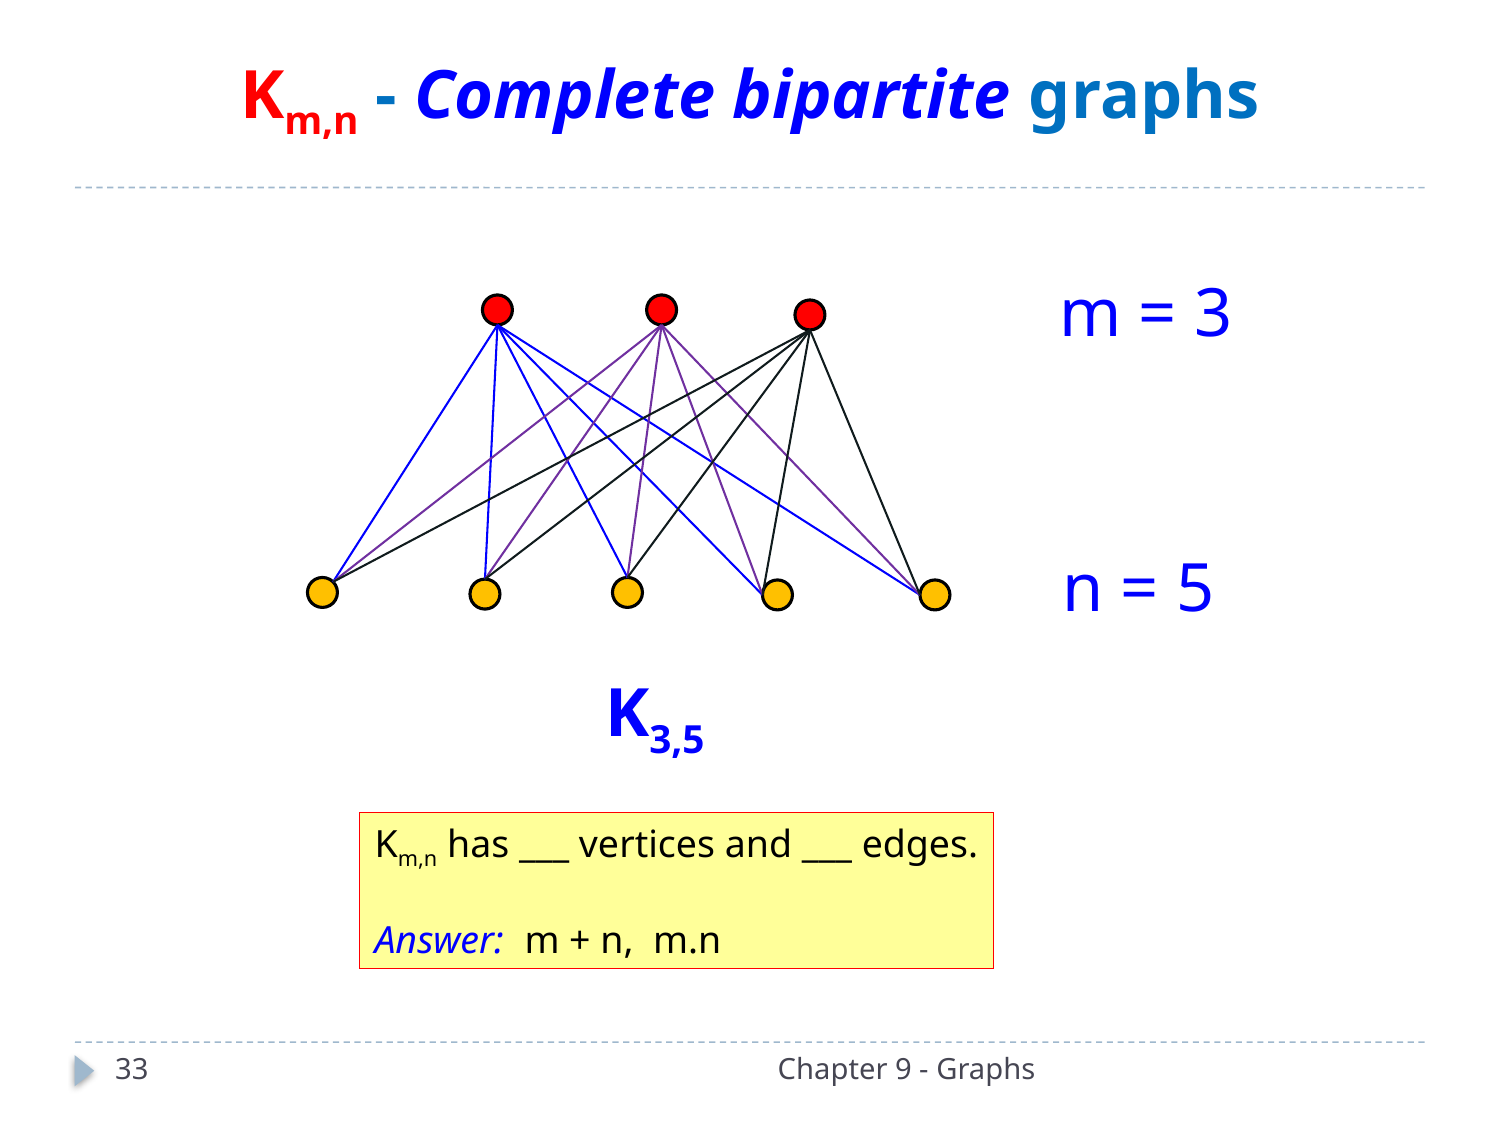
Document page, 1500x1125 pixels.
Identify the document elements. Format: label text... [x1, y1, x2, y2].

text_box Km,n has ___ vertices and ___ edges. Answer: m + n, m.n [359, 812, 994, 969]
title Km,n - Complete bipartite graphs [75, 0, 1425, 150]
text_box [332, 329, 925, 585]
text_box n = 5 [1047, 537, 1230, 633]
footer Chapter 9 - Graphs [475, 1042, 1051, 1103]
slide_number 33 [100, 1042, 426, 1103]
text_box K3,5 [590, 662, 720, 769]
text_box m = 3 [1044, 262, 1248, 358]
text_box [332, 324, 925, 329]
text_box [482, 294, 826, 324]
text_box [307, 577, 951, 611]
